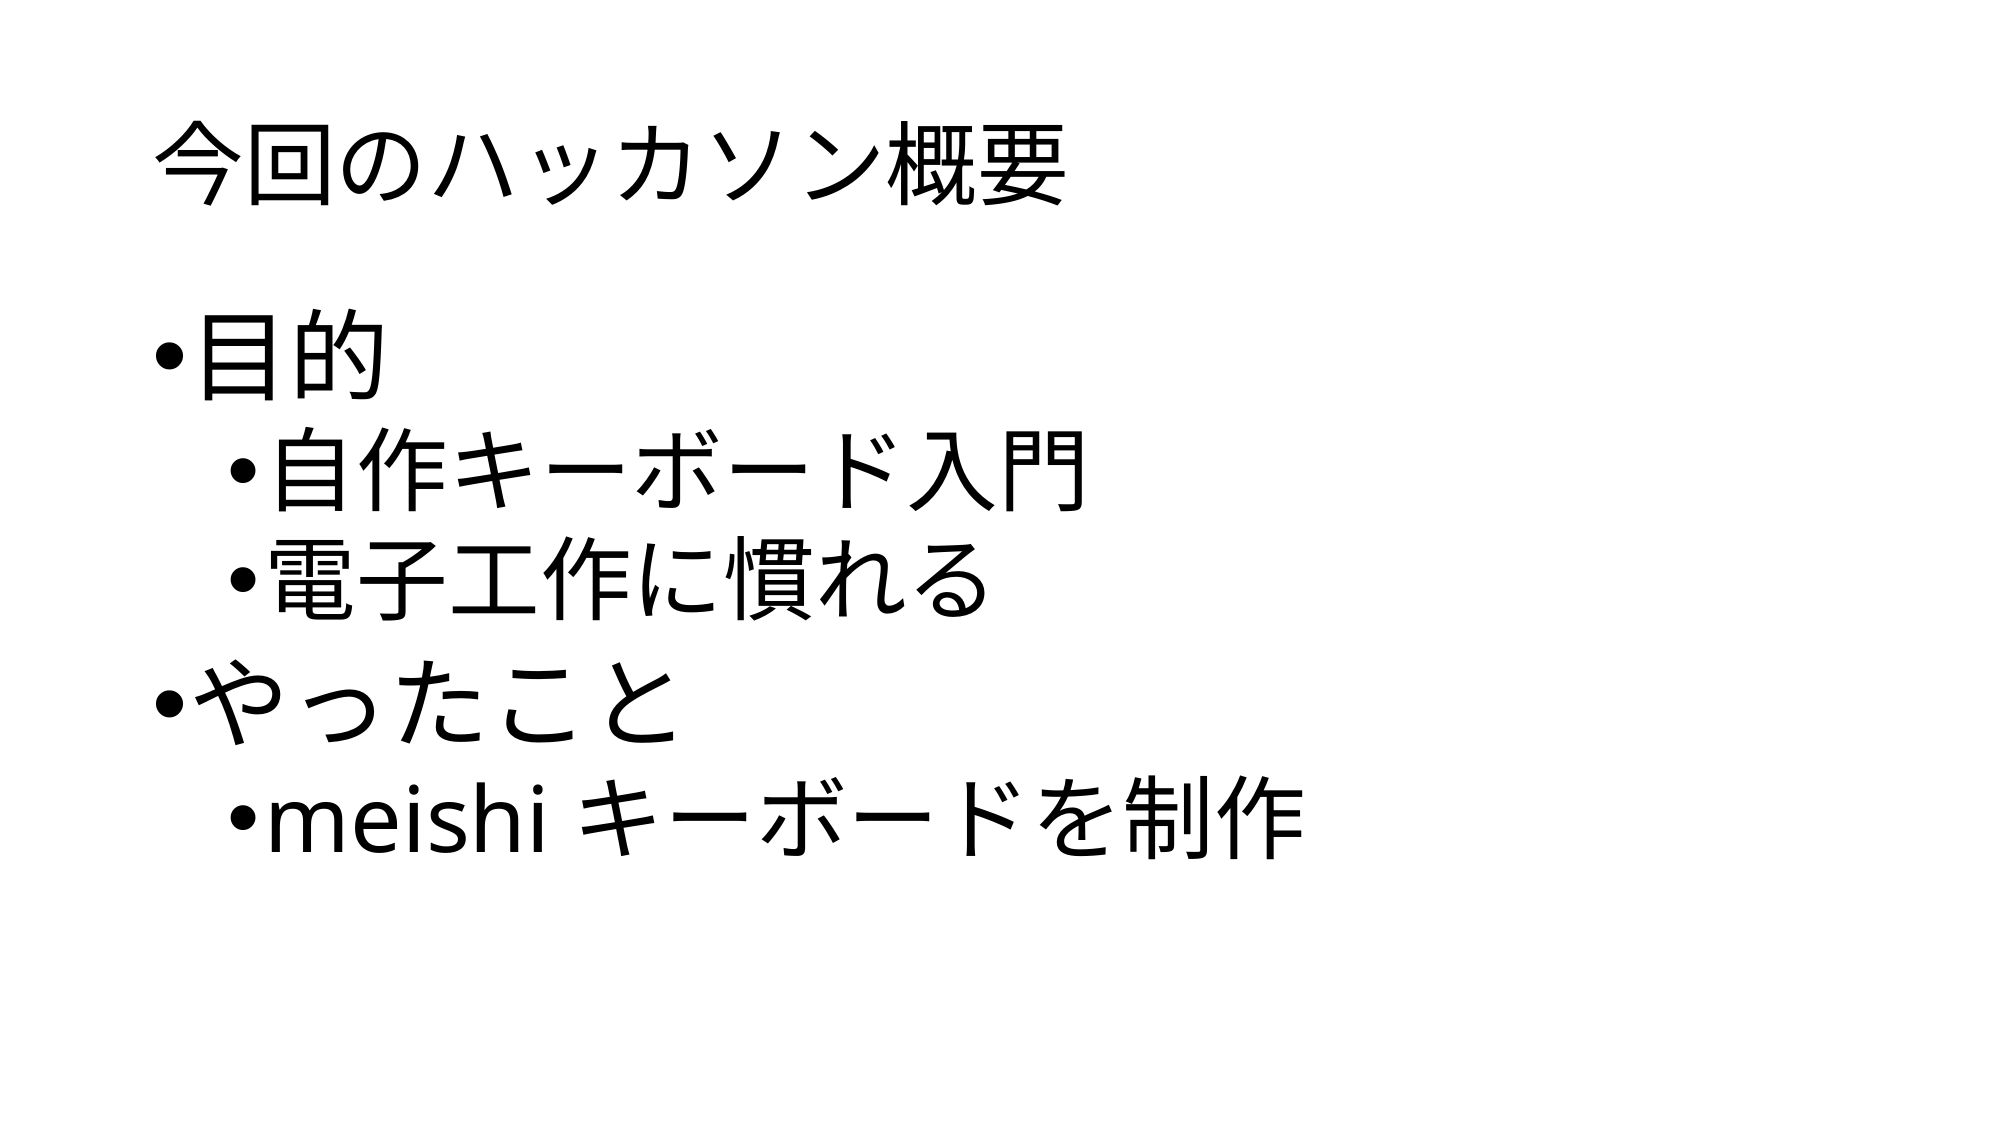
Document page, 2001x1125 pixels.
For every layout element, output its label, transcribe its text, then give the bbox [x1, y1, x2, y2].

list 目的 自作キーボード入門 電子工作に慣れる やったこと meishiキーボードを制作 [137, 299, 1863, 1014]
title 今回のハッカソン概要 [137, 59, 1863, 278]
